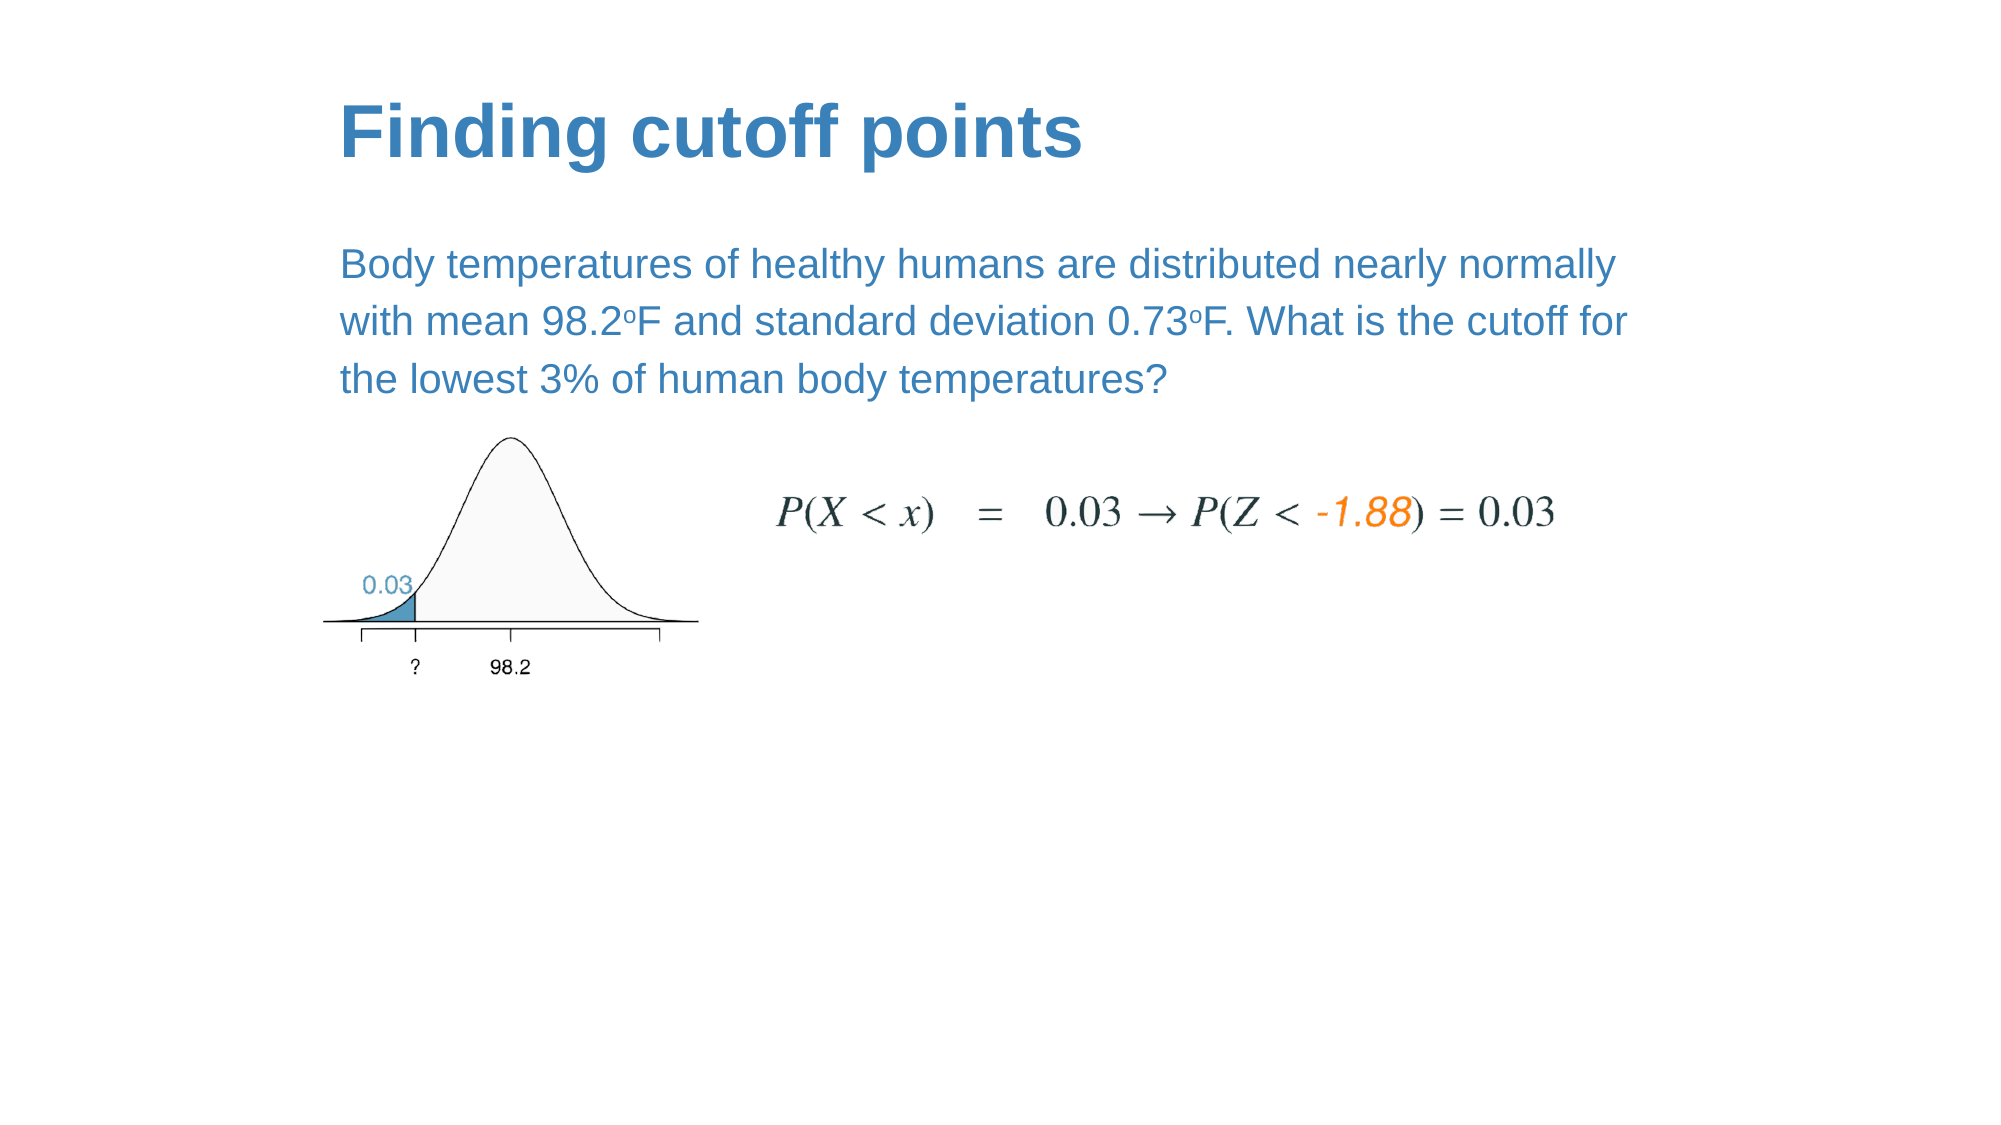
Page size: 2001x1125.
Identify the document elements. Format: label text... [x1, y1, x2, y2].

list Body temperatures of healthy humans are distributed nearly normally with mean 98.2oF and standard deviation 0.73oF. What is the cutoff for the lowest 3% of human body temperatures? [325, 214, 1675, 413]
picture [312, 412, 1688, 709]
title Finding cutoff points [324, 0, 1675, 188]
